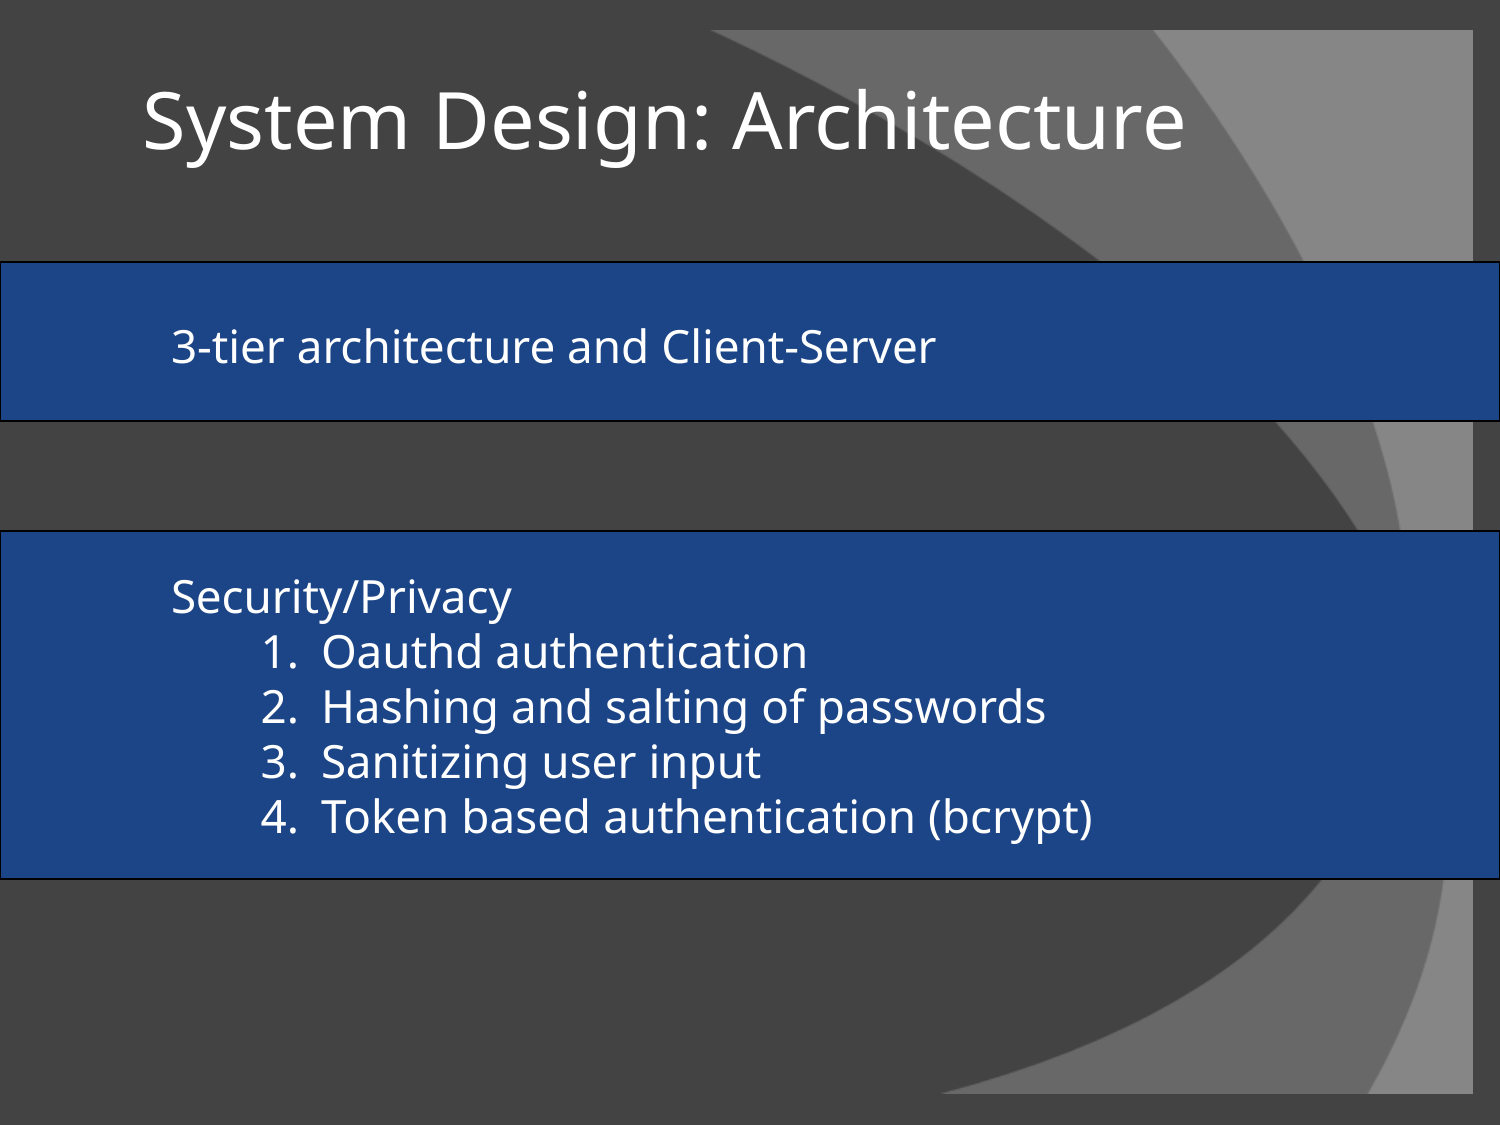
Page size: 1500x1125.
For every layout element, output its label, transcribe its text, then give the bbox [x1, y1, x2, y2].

picture [24, 880, 1473, 1094]
text_box [0, 531, 1500, 880]
title System Design: Architecture [127, 62, 1372, 234]
text_box Security/Privacy Oauthd authentication Hashing and salting of passwords Sanitizing user input Token based authentication (bcrypt) [156, 545, 1416, 866]
picture [24, 30, 1473, 261]
text_box [0, 261, 1500, 422]
picture [24, 422, 1473, 531]
list 3-tier architecture and Client-Server [156, 280, 1416, 403]
